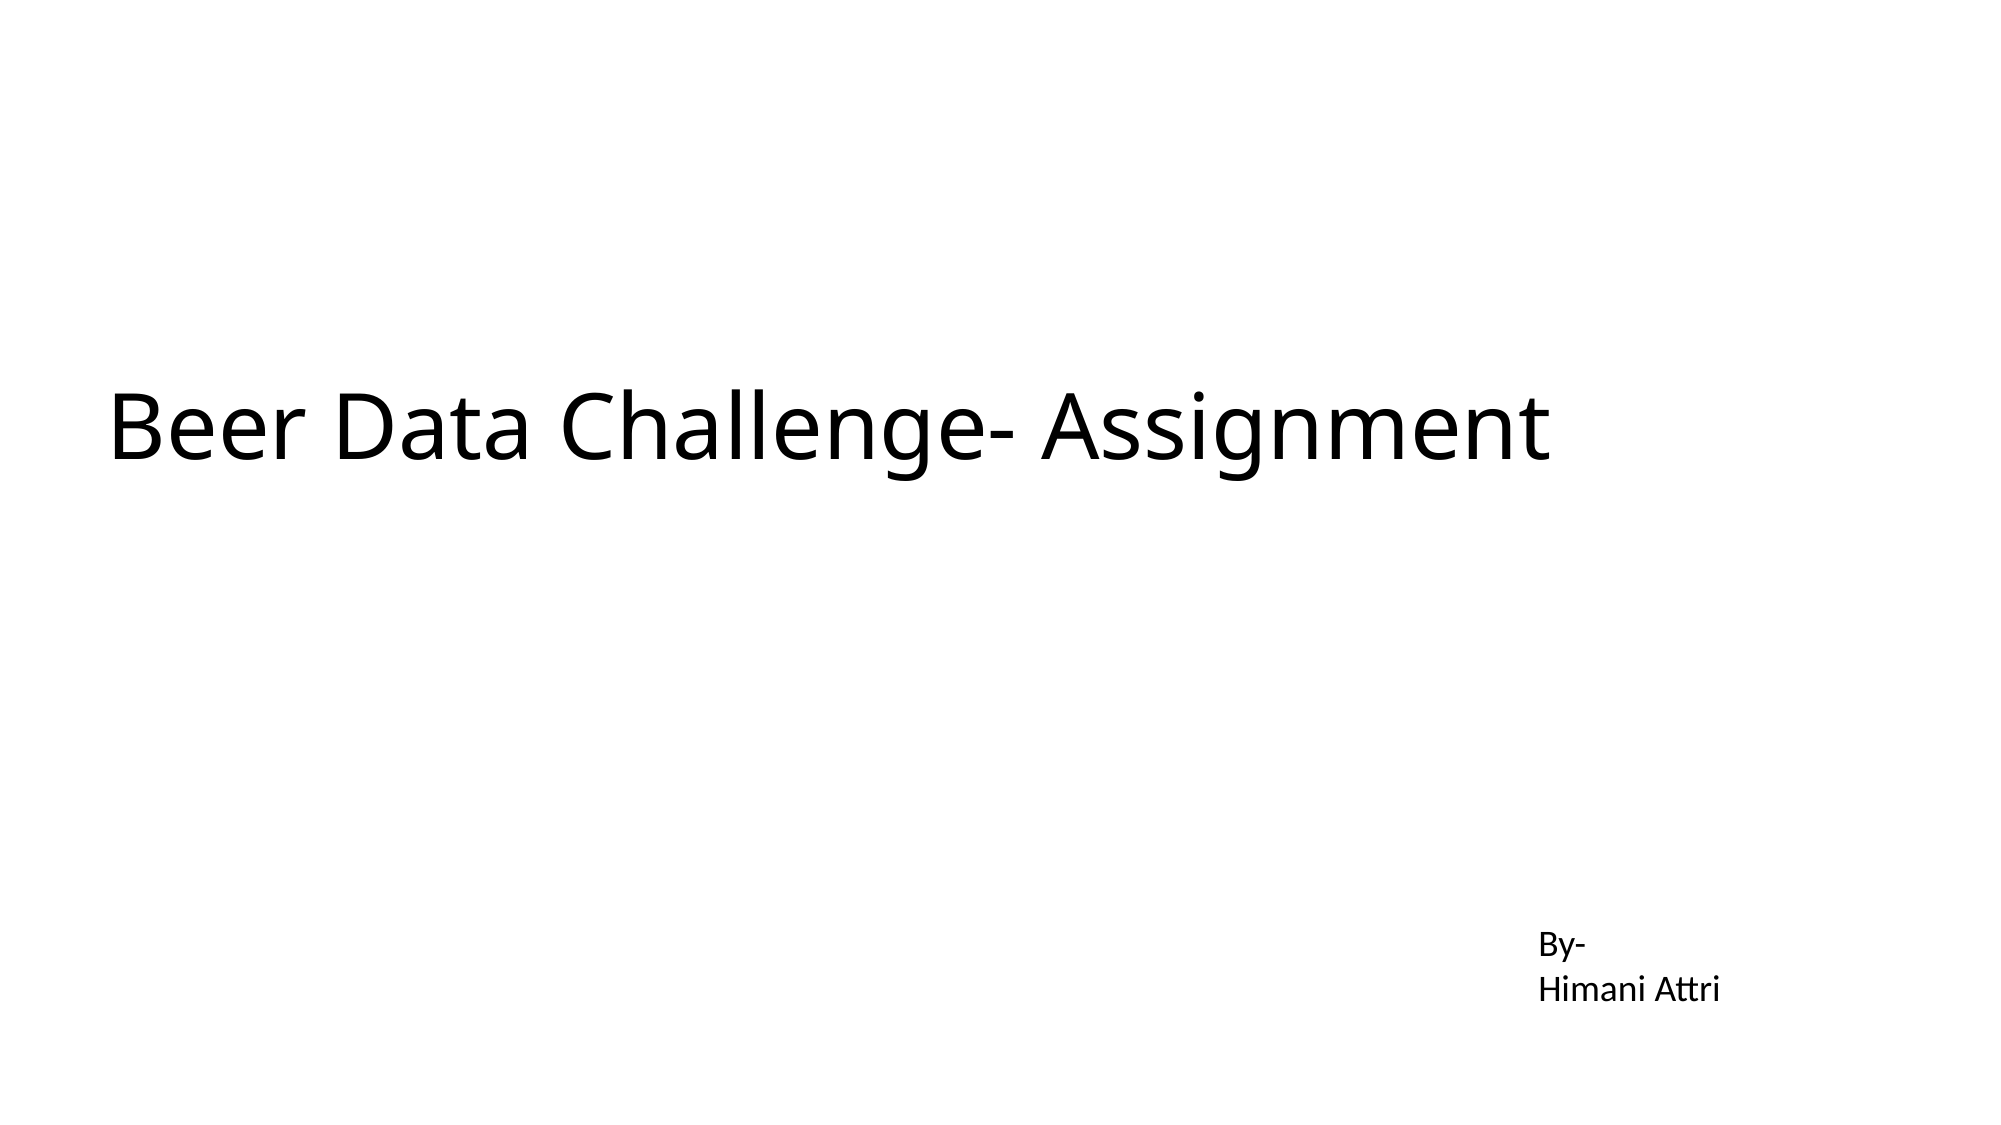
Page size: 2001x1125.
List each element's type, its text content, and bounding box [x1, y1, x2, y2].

text_box By- Himani Attri [1523, 911, 2000, 1017]
title Beer Data Challenge- Assignment [91, 321, 1817, 539]
